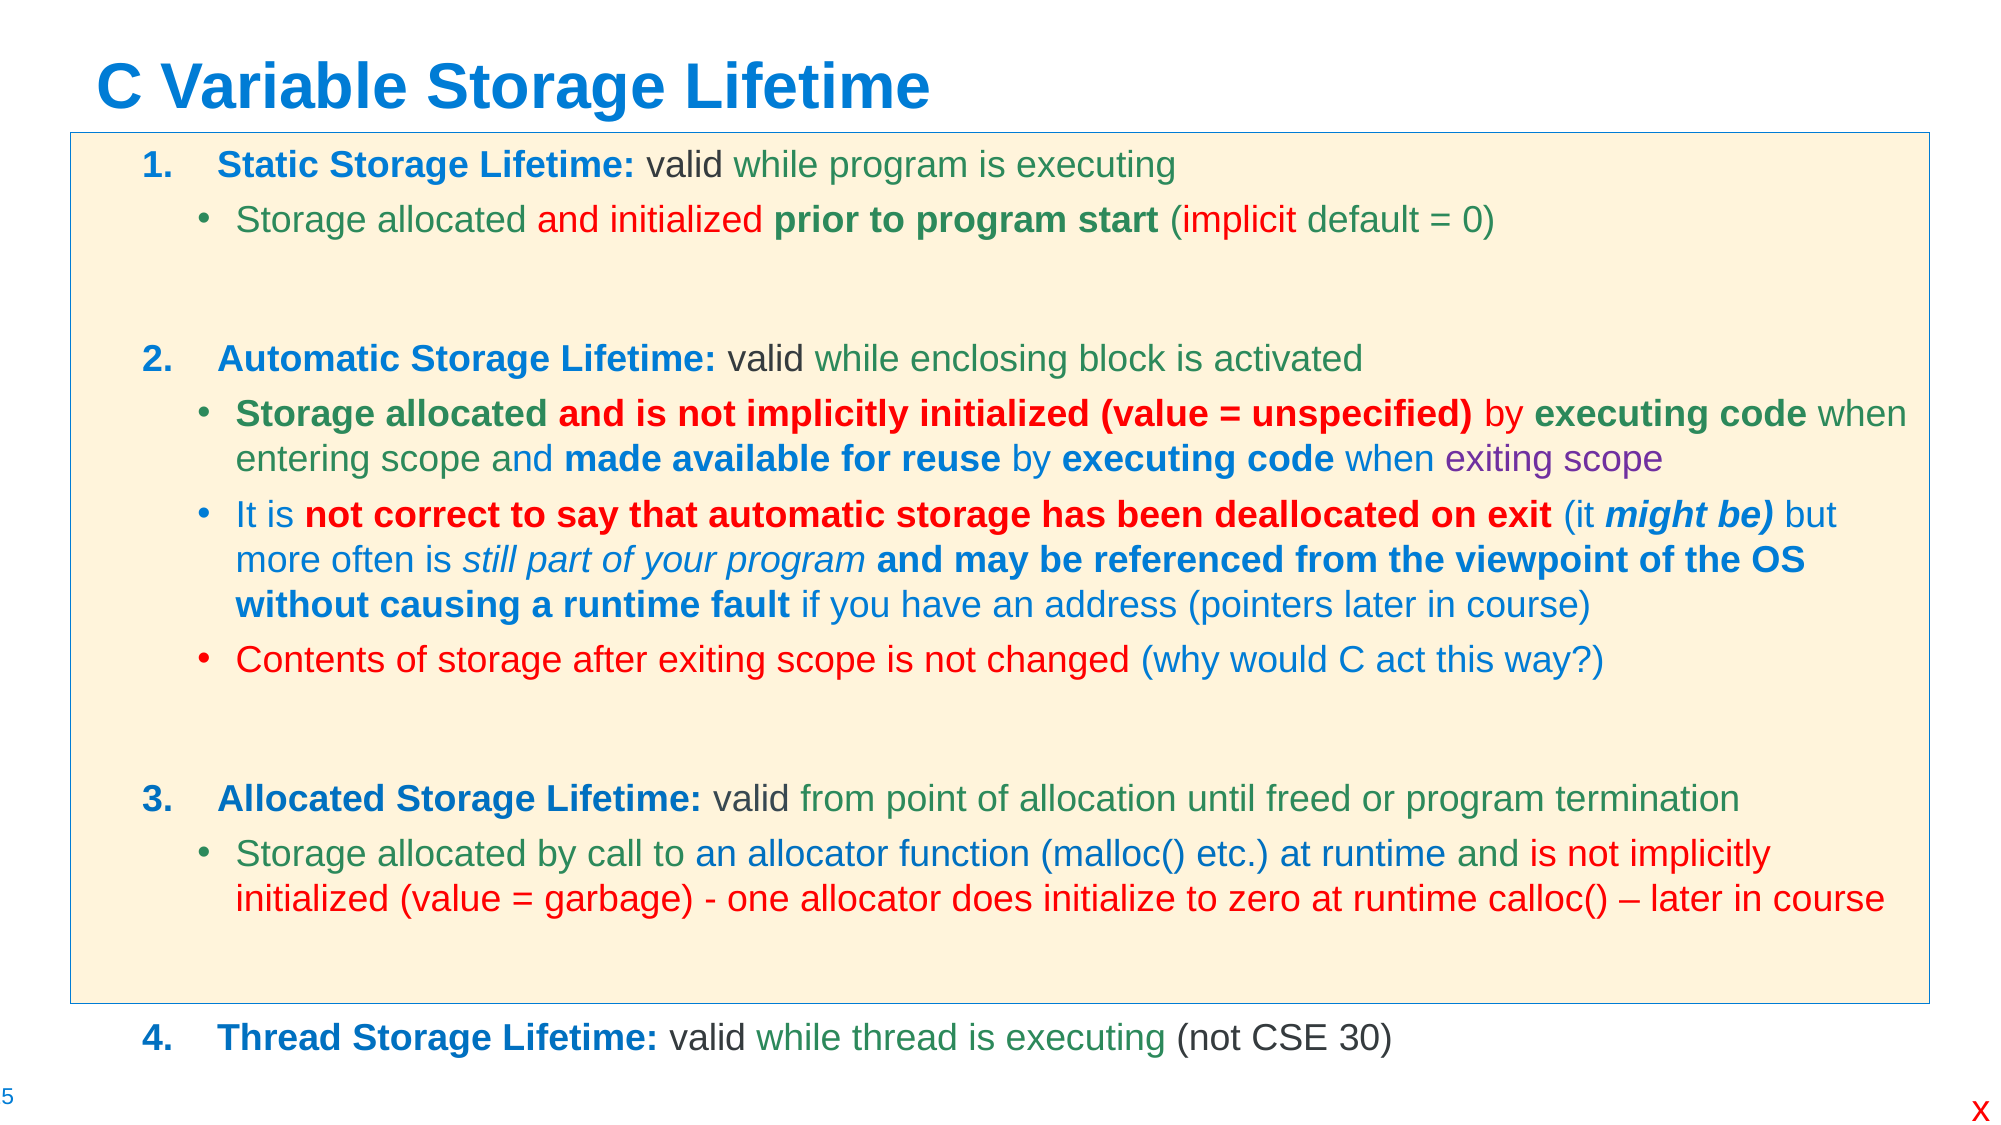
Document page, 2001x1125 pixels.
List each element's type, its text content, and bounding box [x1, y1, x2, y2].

title C Variable Storage Lifetime [81, 13, 1807, 131]
text_box x [1956, 1076, 2000, 1125]
list Static Storage Lifetime: valid while program is executing Storage allocated and initialized prior to program start (implicit default = 0) Automatic Storage Lifetime: valid while enclosing block is activated Storage allocated and is not implicitly initialized (value = unspecified) by executing code when entering scope and made available for reuse by executing code when exiting scope It is not correct to say that automatic storage has been deallocated on exit (it might be) but more often is still part of your program and may be referenced from the viewpoint of the OS without causing a runtime fault if you have an address (pointers later in course) Contents of storage after exiting scope is not changed (why would C act this way?) Allocated Storage Lifetime: valid from point of allocation until freed or program termination Storage allocated by call to an allocator function (malloc() etc.) at runtime and is not implicitly initialized (value = garbage) - one allocator does initialize to zero at runtime calloc() – later in course Thread Storage Lifetime: valid while thread is executing (not CSE 30) [70, 132, 1930, 1004]
